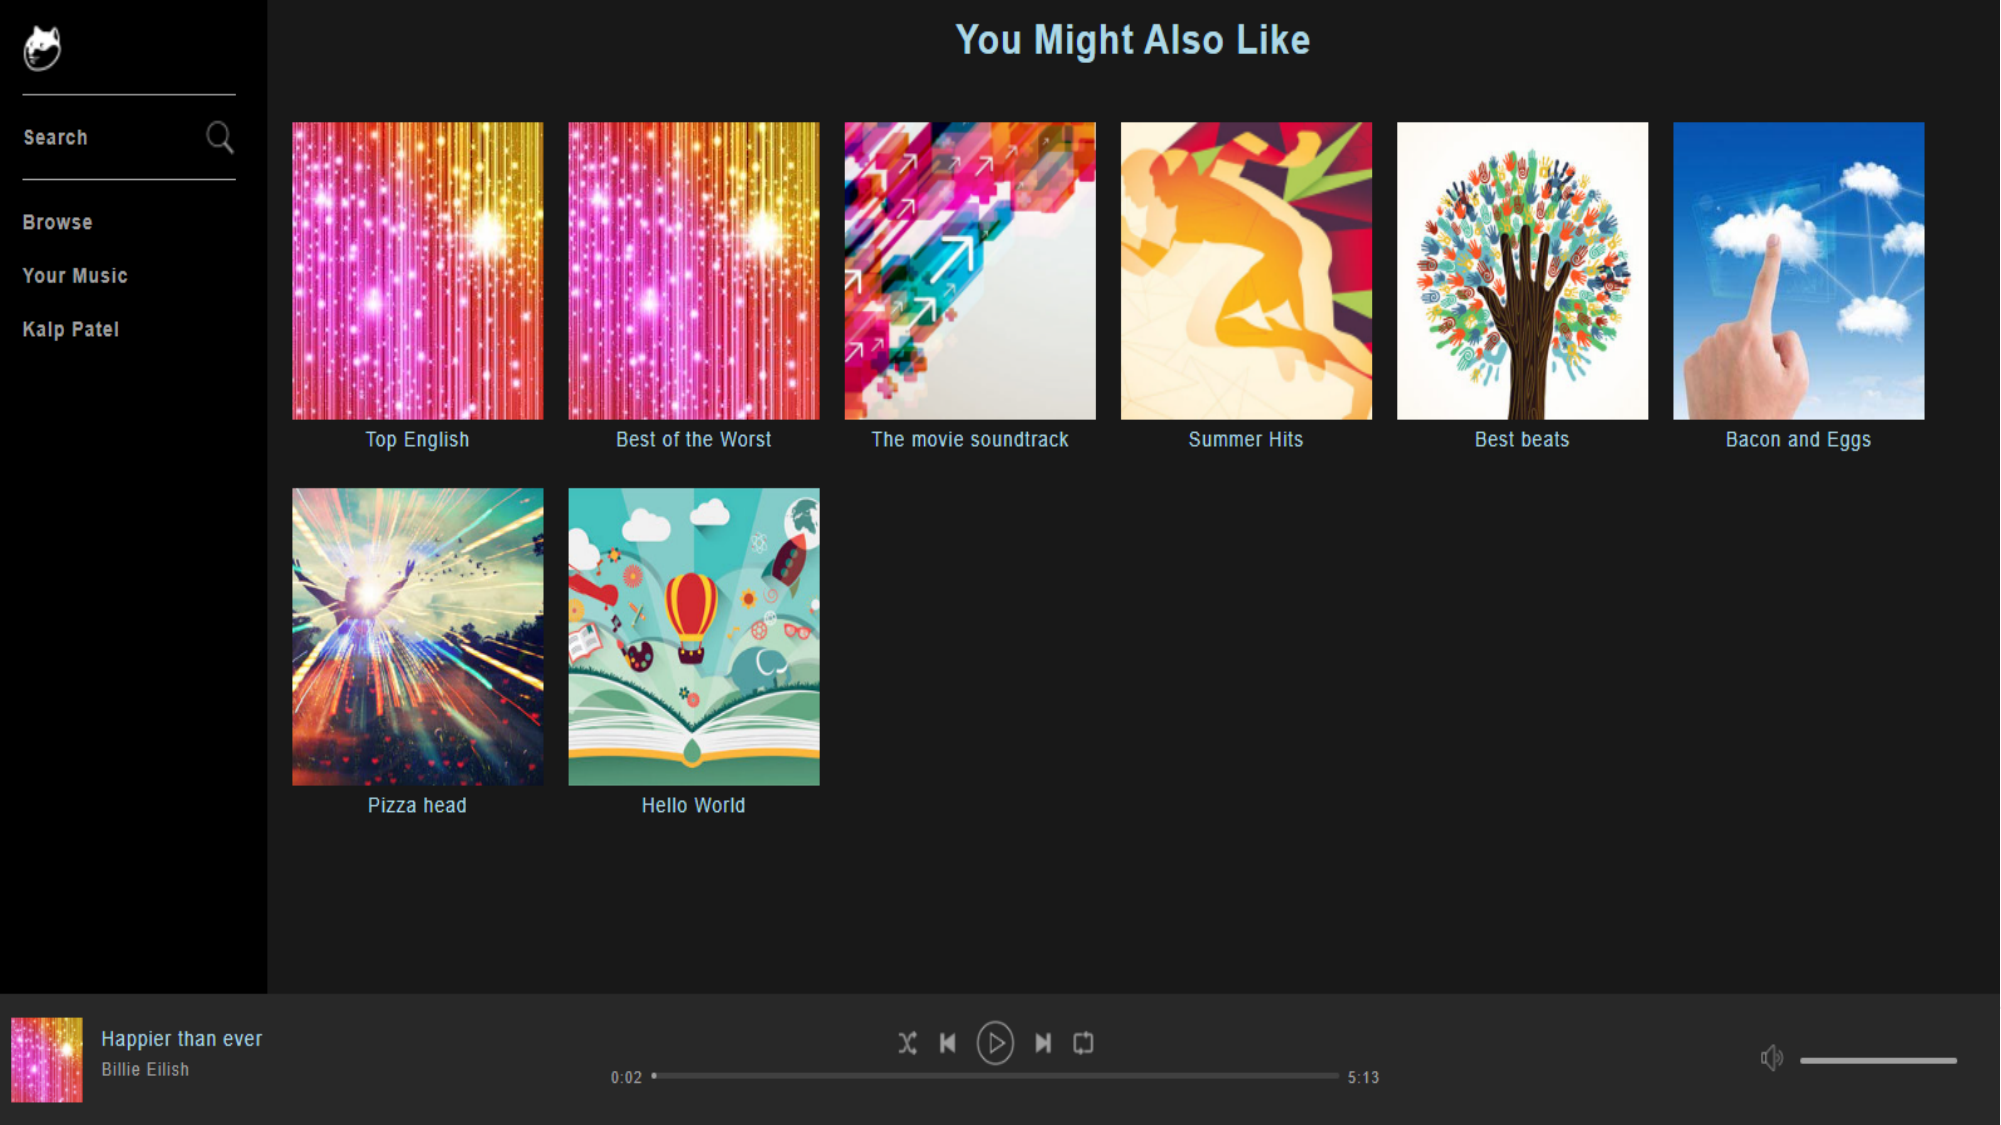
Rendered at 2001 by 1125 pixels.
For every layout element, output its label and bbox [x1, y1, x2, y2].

list [0, 0, 2000, 1125]
